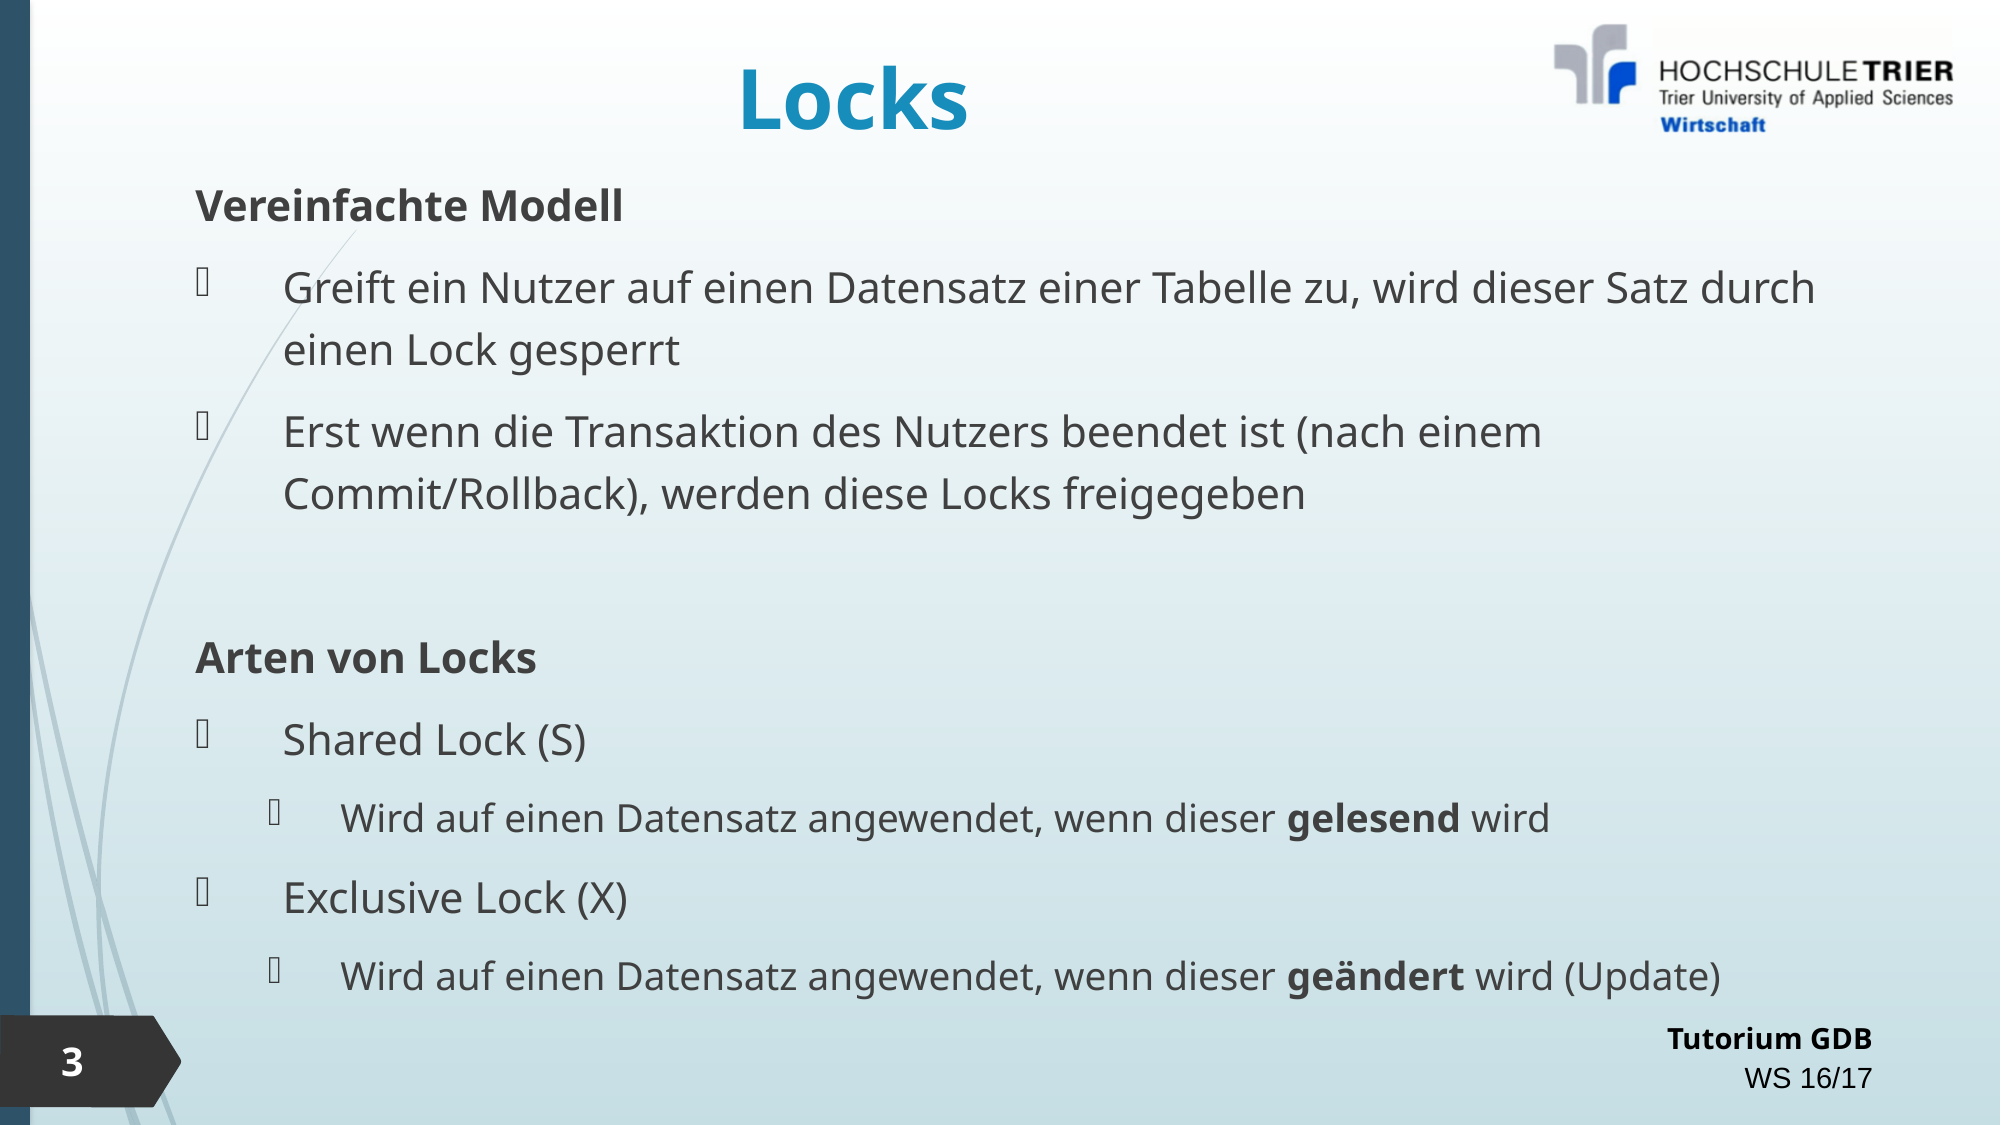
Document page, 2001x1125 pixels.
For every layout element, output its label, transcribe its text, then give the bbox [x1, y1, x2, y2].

picture [1548, 13, 1966, 141]
title Locks [180, 39, 1526, 160]
list Vereinfachte Modell Greift ein Nutzer auf einen Datensatz einer Tabelle zu, wird dieser Satz durch einen Lock gesperrt Erst wenn die Transaktion des Nutzers beendet ist (nach einem Commit/Rollback), werden diese Locks freigegeben Arten von Locks Shared Lock (S) Wird auf einen Datensatz angewendet, wenn dieser gelesend wird Exclusive Lock (X) Wird auf einen Datensatz angewendet, wenn dieser geändert wird (Update) [180, 160, 1888, 1009]
